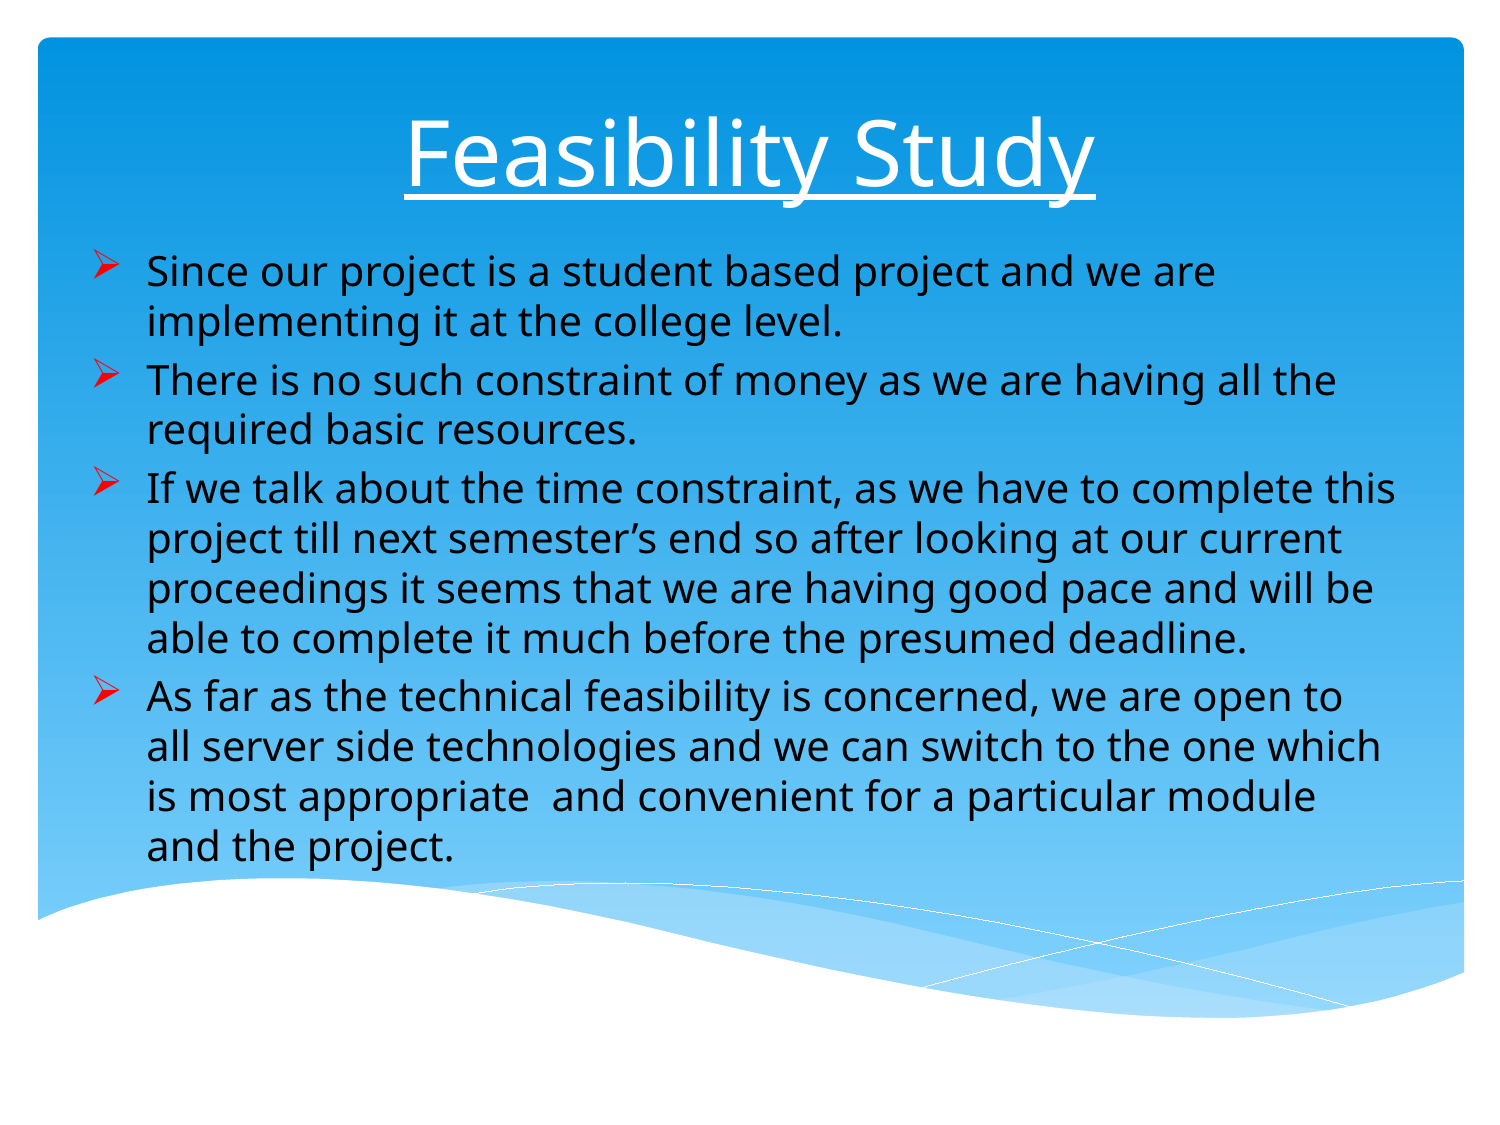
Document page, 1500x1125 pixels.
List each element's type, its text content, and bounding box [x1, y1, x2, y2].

title Feasibility Study [112, 62, 1388, 213]
subtitle Since our project is a student based project and we are implementing it at the college level. There is no such constraint of money as we are having all the required basic resources. If we talk about the time constraint, as we have to complete this project till next semester’s end so after looking at our current proceedings it seems that we are having good pace and will be able to complete it much before the presumed deadline. As far as the technical feasibility is concerned, we are open to all server side technologies and we can switch to the one which is most appropriate and convenient for a particular module and the project. [75, 237, 1413, 1075]
